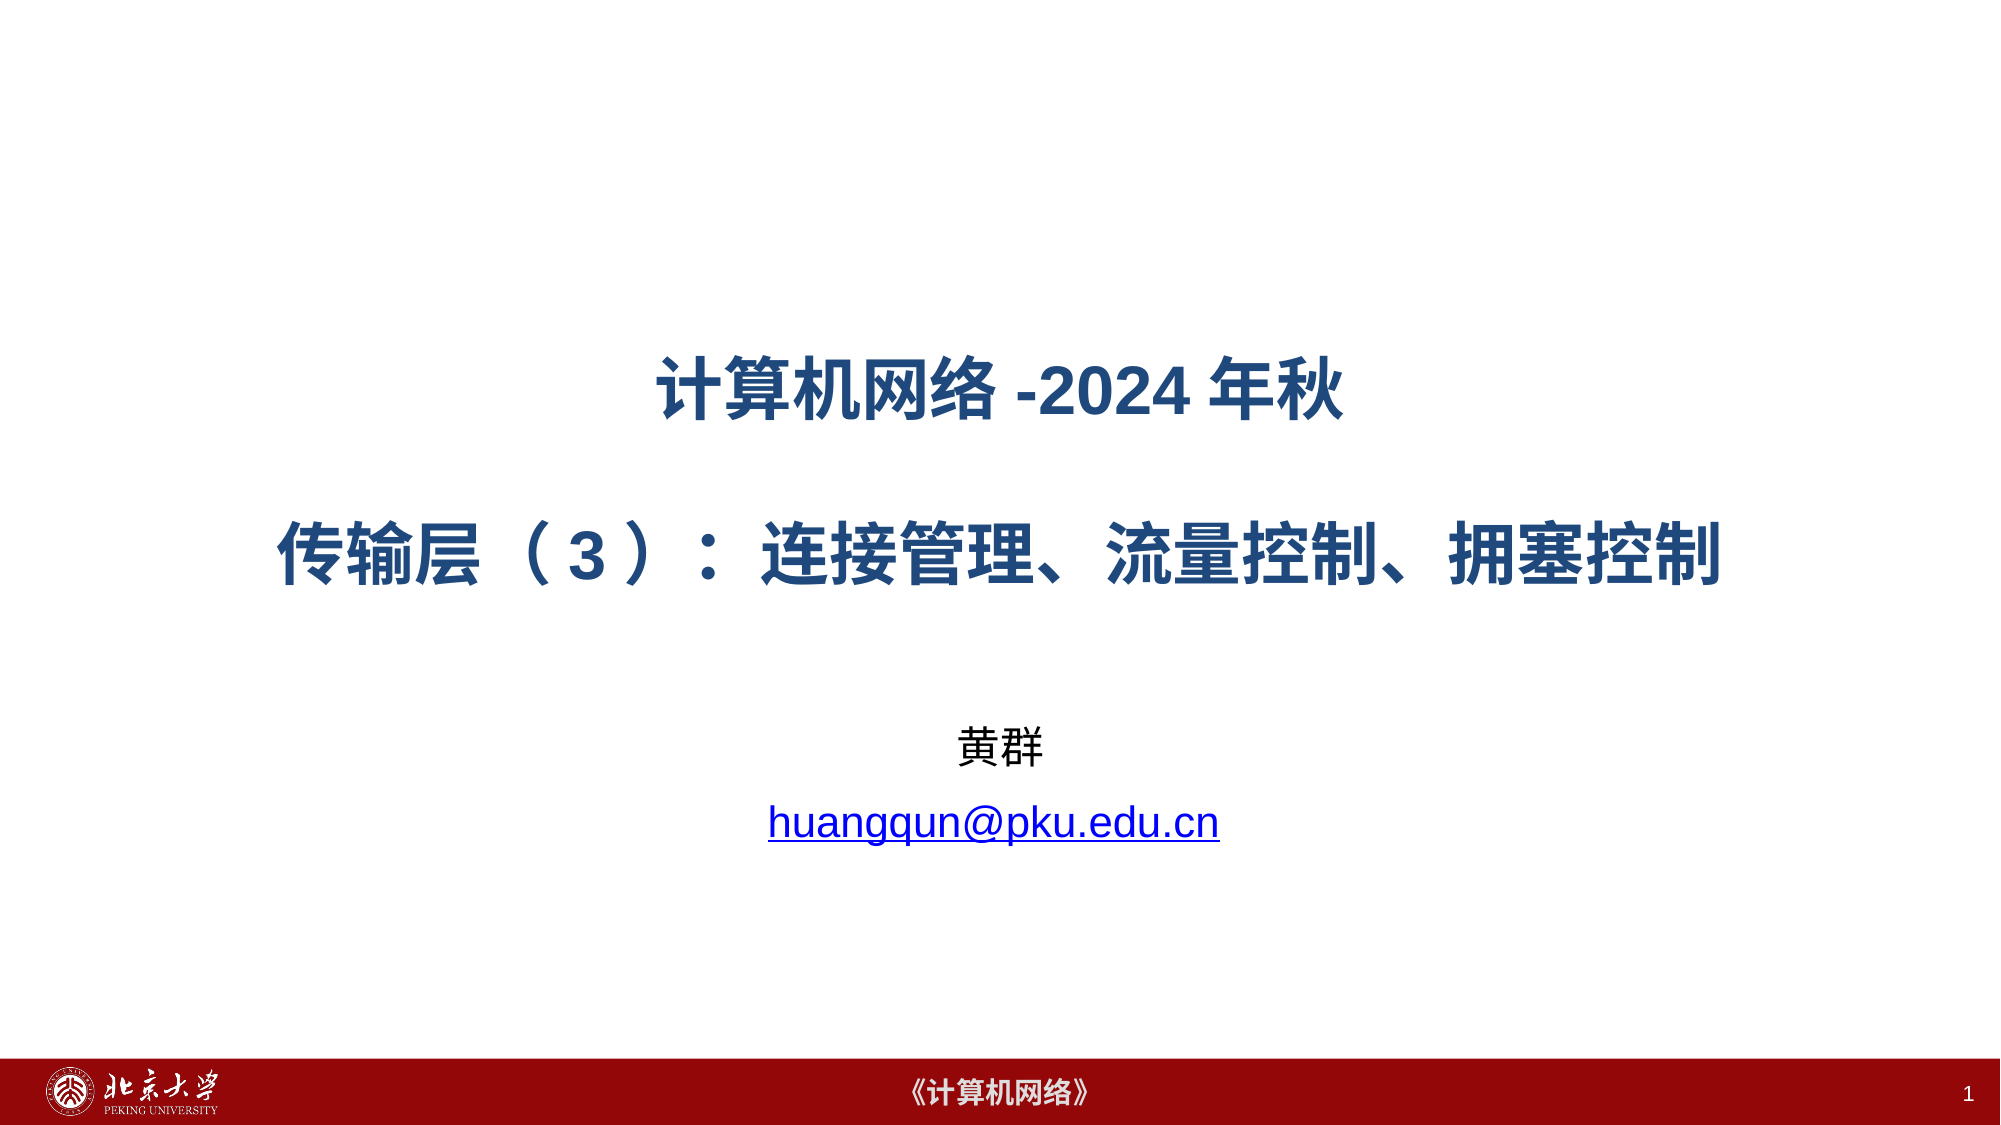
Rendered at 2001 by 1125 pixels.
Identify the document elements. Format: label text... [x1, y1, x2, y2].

title 计算机网络-2024年秋 传输层（3）：连接管理、流量控制、拥塞控制 [150, 349, 1850, 591]
subtitle 黄群 huangqun@pku.edu.cn [300, 637, 1700, 925]
picture [46, 1067, 218, 1116]
slide_number 1 [1522, 1072, 1990, 1125]
